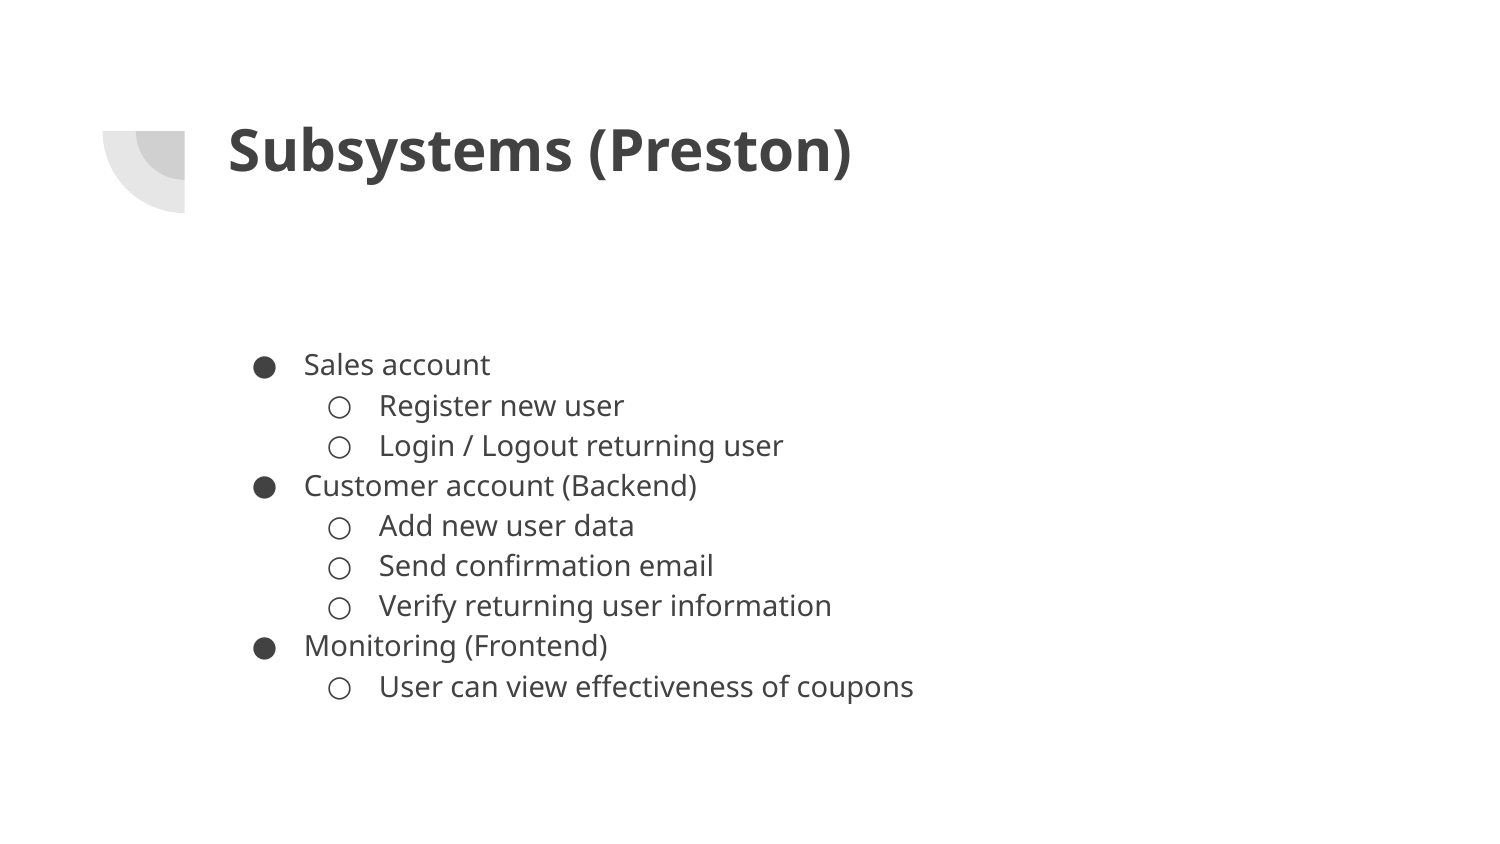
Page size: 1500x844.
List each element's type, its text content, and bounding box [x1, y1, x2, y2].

title Subsystems (Preston) [213, 98, 1368, 263]
list Sales account Register new user Login / Logout returning user Customer account (Backend) Add new user data Send confirmation email Verify returning user information Monitoring (Frontend) User can view effectiveness of coupons [213, 326, 1368, 744]
